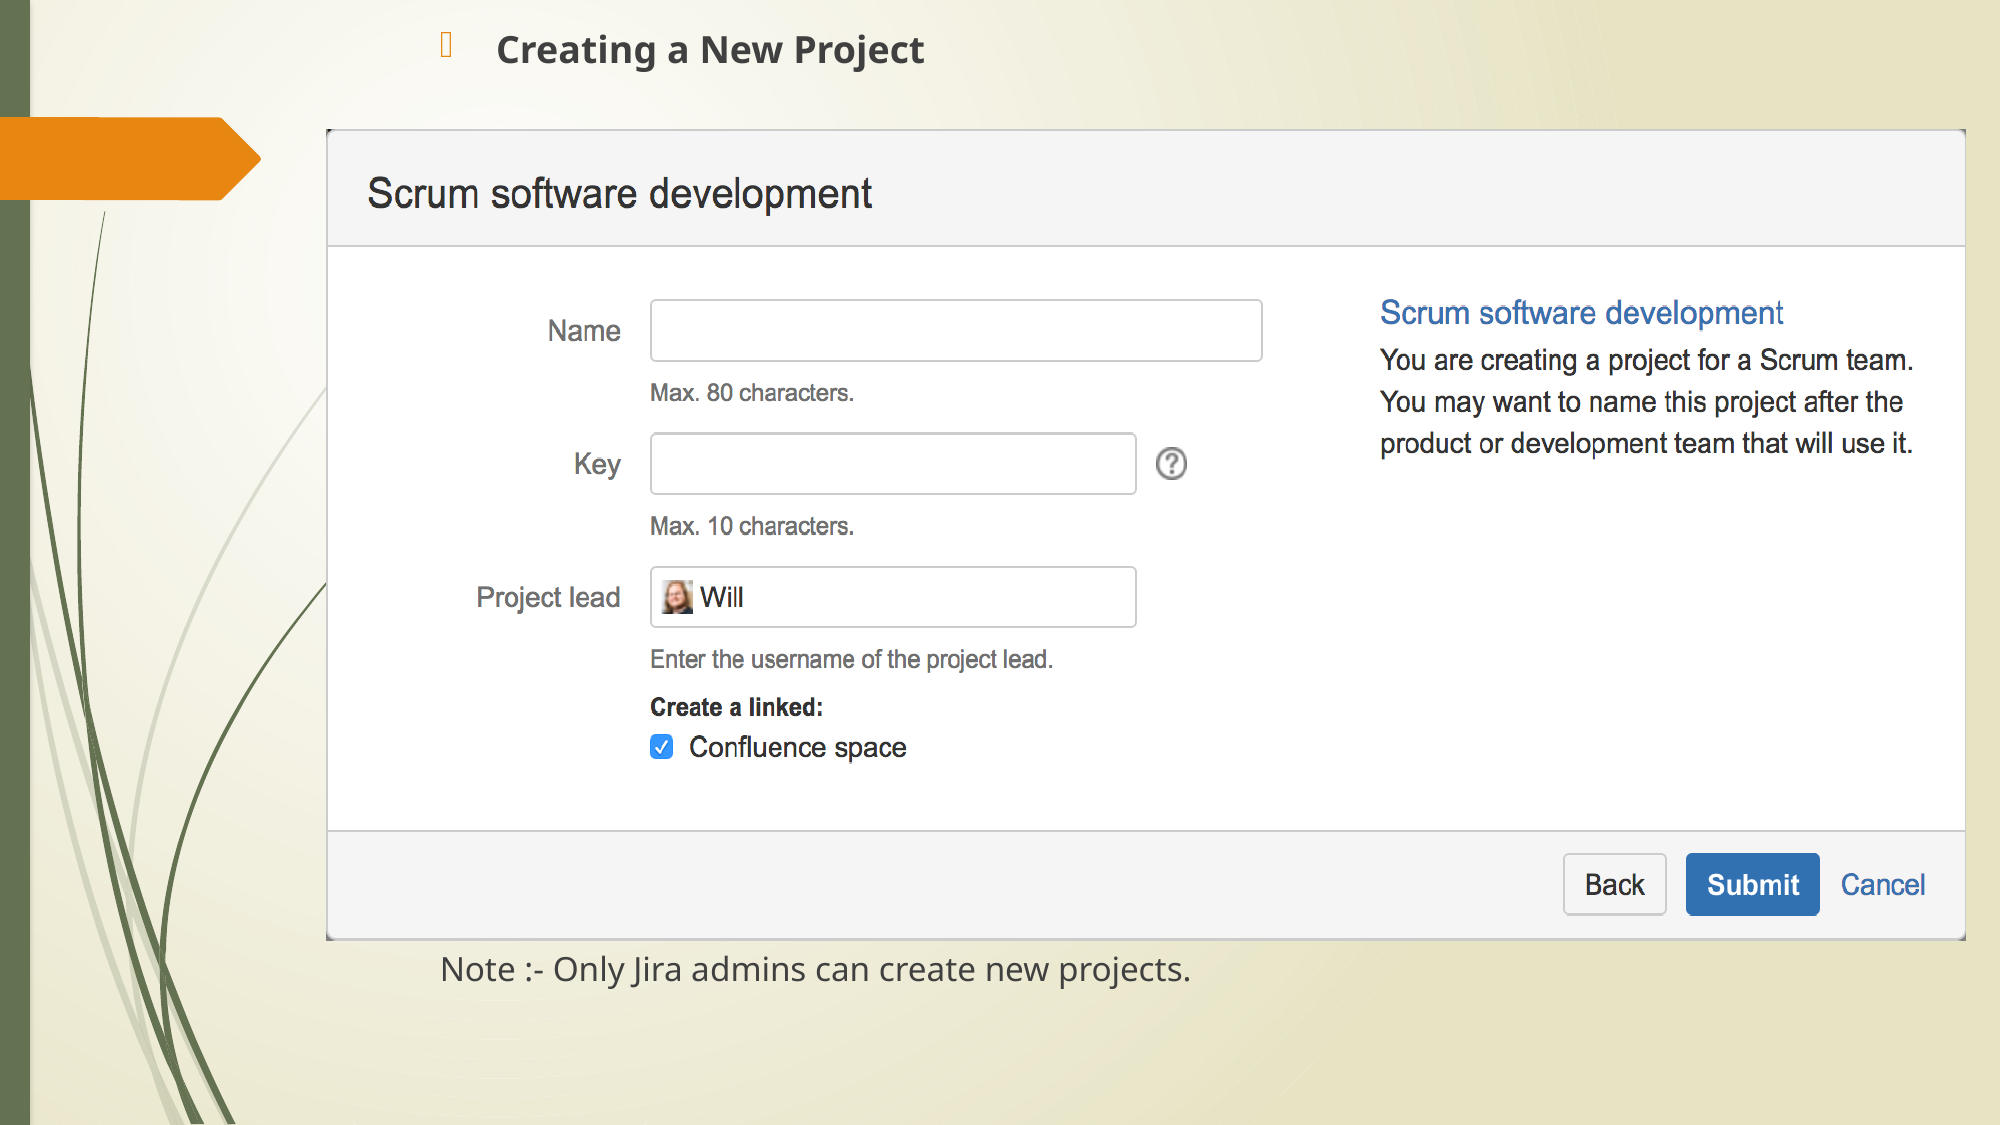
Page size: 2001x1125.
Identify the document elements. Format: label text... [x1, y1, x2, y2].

picture [326, 129, 1966, 941]
list Creating a New Project Note :- Only Jira admins can create new projects. [424, 952, 1888, 1085]
list Creating a New Project Note :- Only Jira admins can create new projects. [424, 18, 1888, 128]
